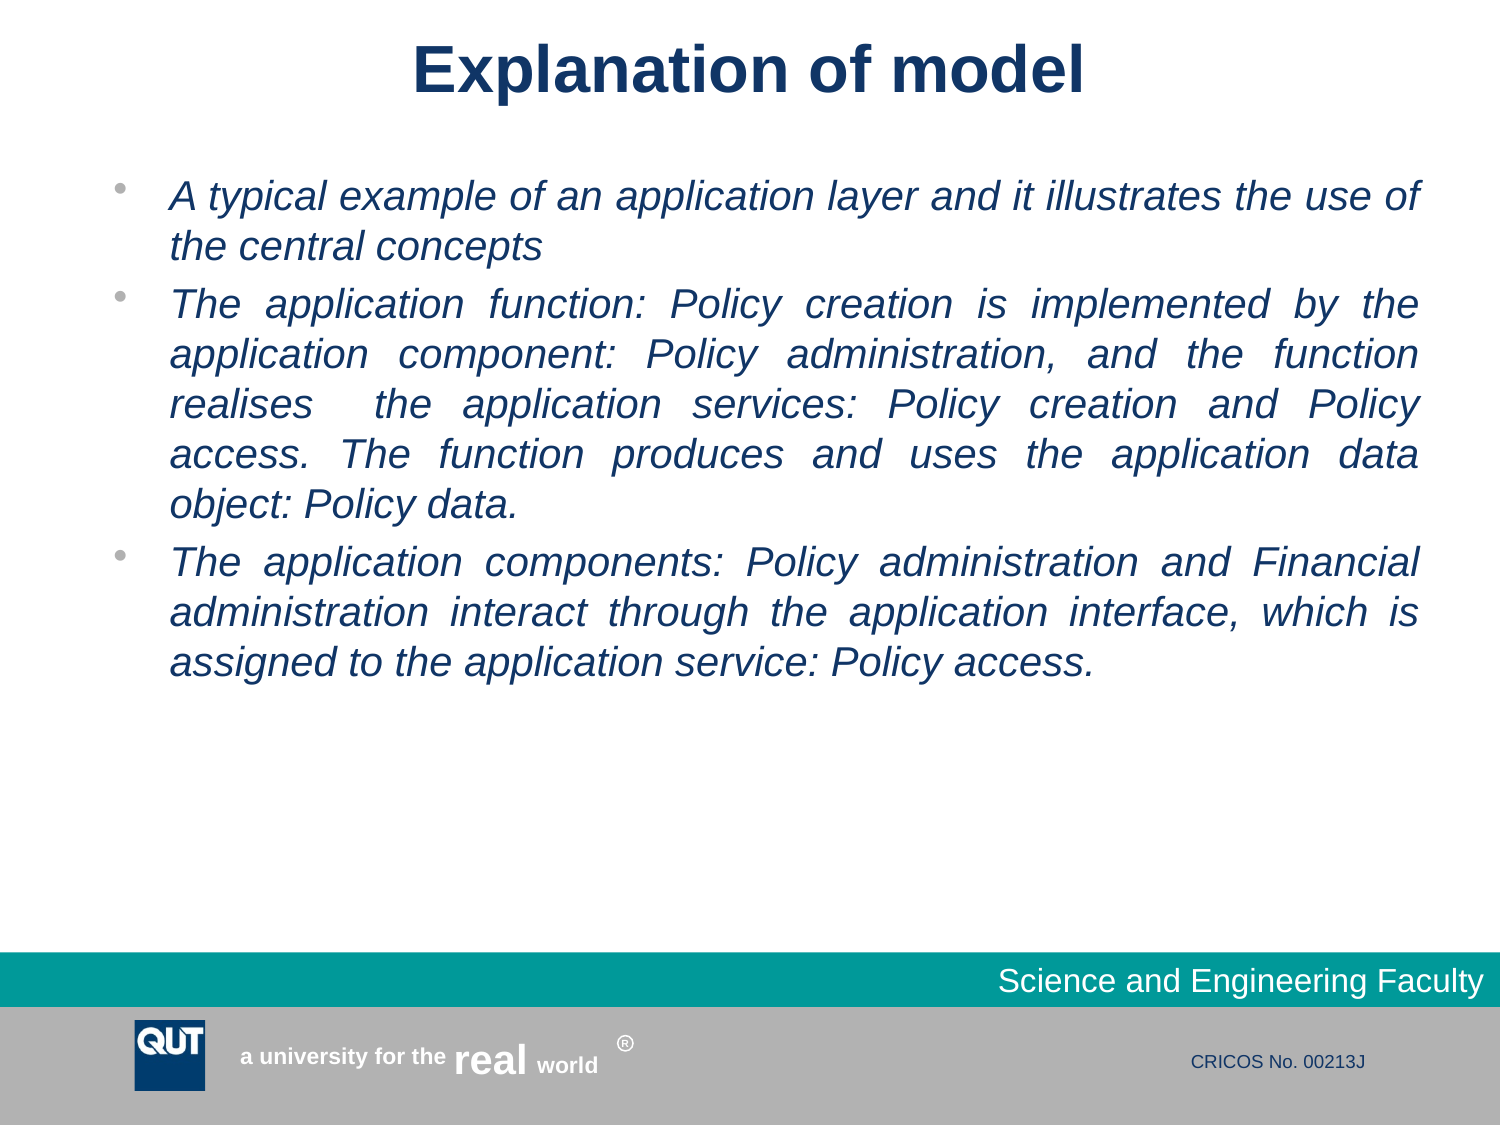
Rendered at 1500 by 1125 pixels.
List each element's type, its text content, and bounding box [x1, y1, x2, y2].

title Explanation of model [74, 0, 1426, 160]
picture [134, 1020, 206, 1091]
text_box A typical example of an application layer and it illustrates the use of the central concepts The application function: Policy creation is implemented by the application component: Policy administration, and the function realises the application services: Policy creation and Policy access. The function produces and uses the application data object: Policy data. The application components: Policy administration and Financial administration interact through the application interface, which is assigned to the application service: Policy access. [98, 160, 1436, 716]
